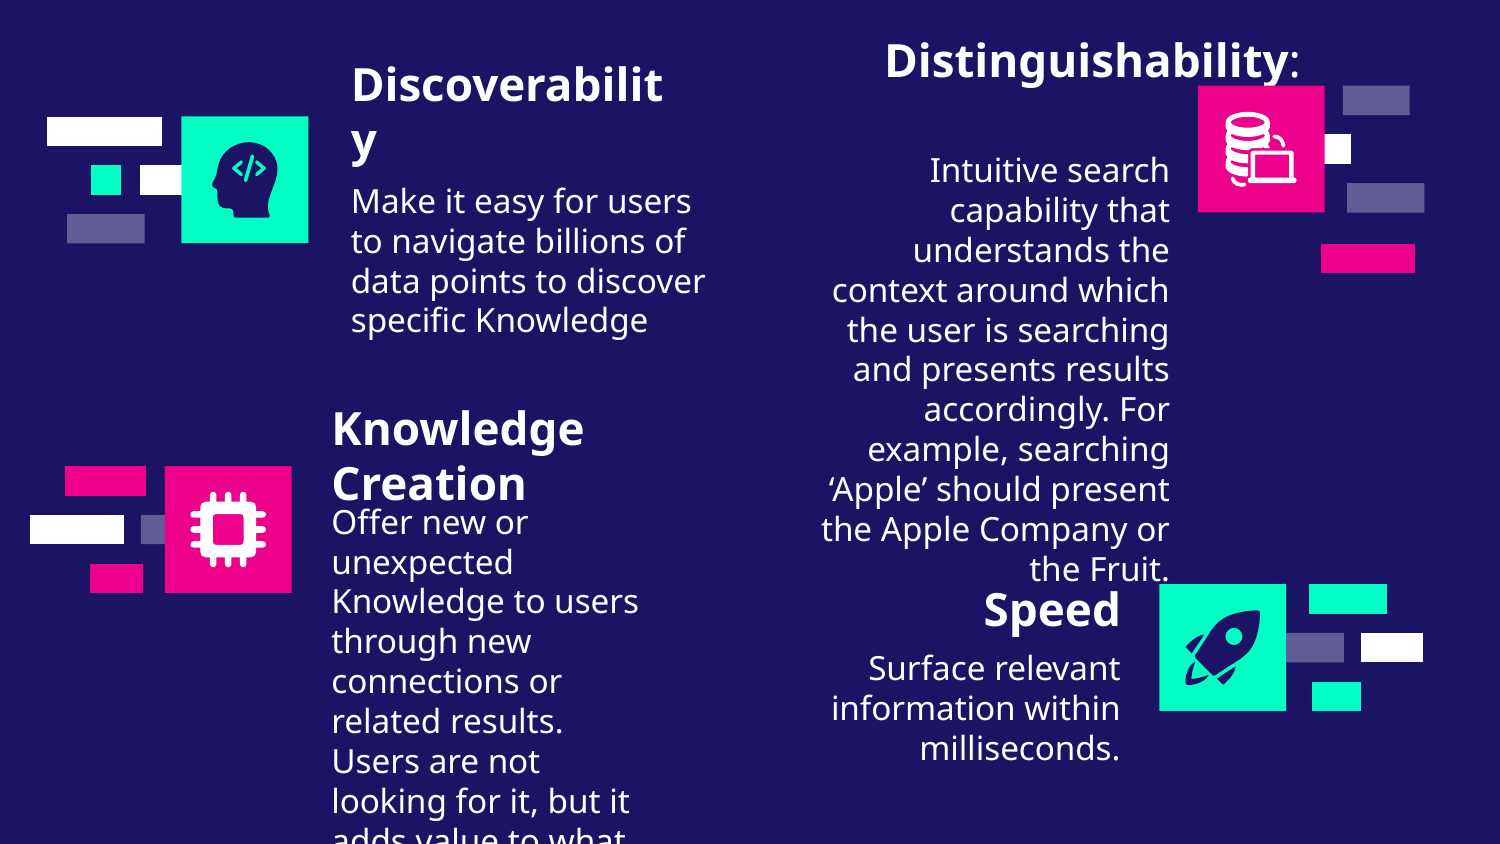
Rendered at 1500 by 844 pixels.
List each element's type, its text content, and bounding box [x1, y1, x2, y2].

text_box [91, 165, 121, 195]
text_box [1225, 111, 1297, 188]
title Distinguishability: [702, 38, 1316, 87]
text_box [1321, 243, 1415, 273]
text_box [1197, 85, 1325, 213]
text_box [1159, 584, 1287, 711]
title Knowledge Creation [316, 450, 672, 500]
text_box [1185, 610, 1261, 686]
text_box [140, 165, 181, 195]
text_box [67, 214, 145, 244]
text_box [1309, 584, 1387, 614]
subtitle Make it easy for users to navigate billions of data points to discover specific Knowledge [335, 179, 728, 244]
text_box [1287, 632, 1344, 663]
subtitle Surface relevant information within milliseconds. [781, 647, 1136, 716]
text_box [1347, 183, 1425, 213]
text_box [140, 514, 164, 545]
text_box [30, 514, 124, 545]
subtitle Offer new or unexpected Knowledge to users through new connections or related results. Users are not looking for it, but it adds value to what they are looking for. [316, 500, 672, 560]
text_box [65, 466, 146, 496]
text_box [190, 491, 267, 568]
subtitle Intuitive search capability that understands the context around which the user is searching and presents results accordingly. For example, searching ‘Apple’ should present the Apple Company or the Fruit. [781, 149, 1186, 229]
text_box [1311, 681, 1362, 712]
text_box [212, 142, 278, 218]
text_box [47, 116, 163, 146]
text_box [89, 563, 144, 593]
text_box [164, 466, 292, 593]
text_box [181, 116, 309, 244]
text_box [1361, 632, 1424, 663]
text_box [1342, 85, 1410, 116]
title Speed [781, 576, 1136, 636]
title Discoverability [335, 116, 703, 167]
text_box [1325, 134, 1351, 164]
